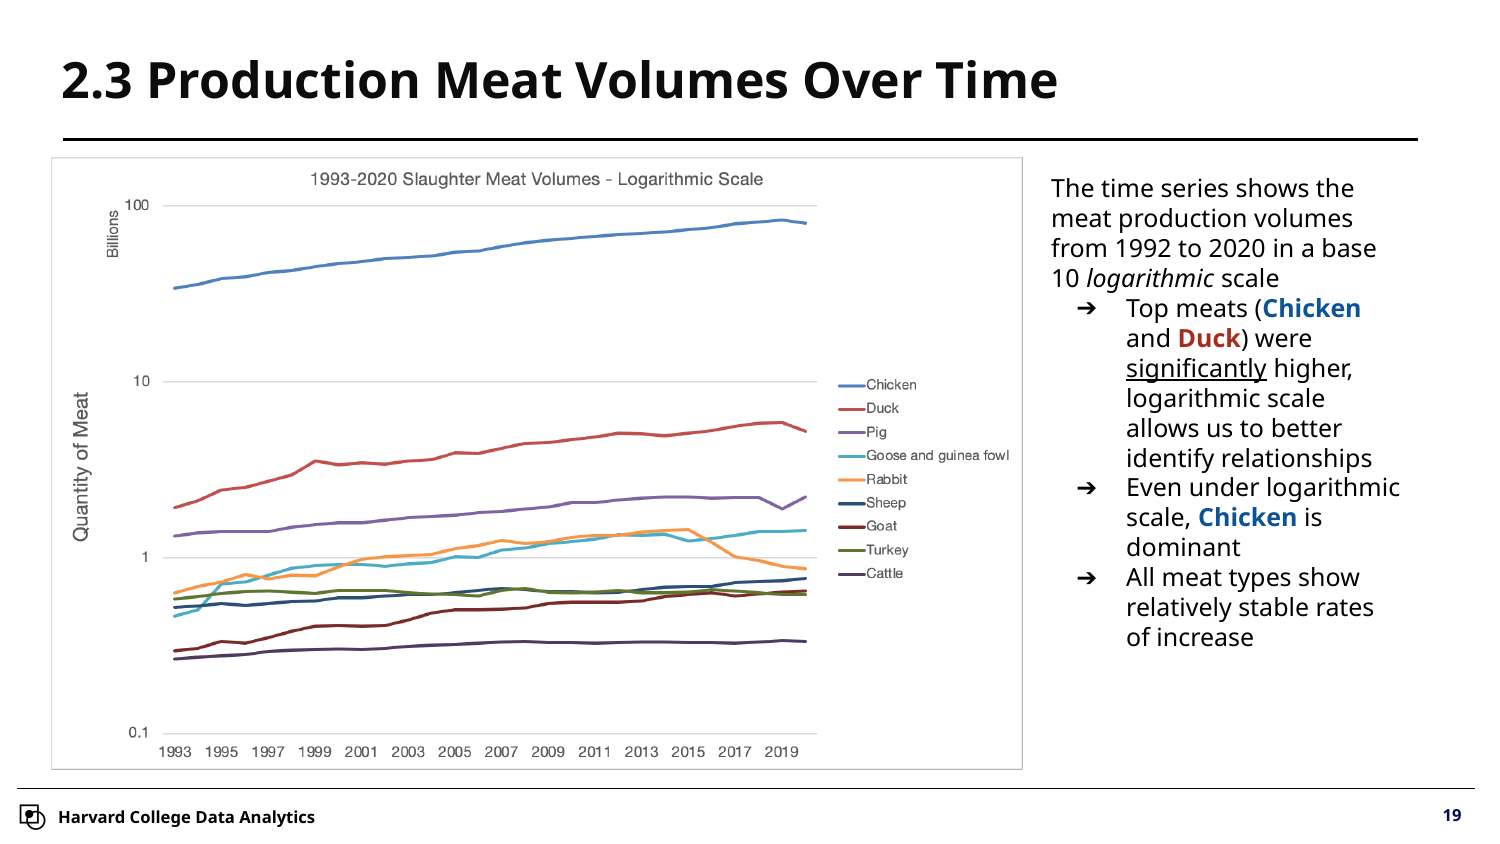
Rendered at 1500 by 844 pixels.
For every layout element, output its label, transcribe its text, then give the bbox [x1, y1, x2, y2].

picture [50, 157, 1024, 770]
picture [16, 801, 47, 832]
title 2.3 Production Meat Volumes Over Time [50, 8, 1380, 150]
text_box The time series shows the meat production volumes from 1992 to 2020 in a base 10 logarithmic scale Top meats (Chicken and Duck) were significantly higher, logarithmic scale allows us to better identify relationships Even under logarithmic scale, Chicken is dominant All meat types show relatively stable rates of increase [1036, 157, 1418, 667]
slide_number ‹#› [1391, 794, 1473, 839]
